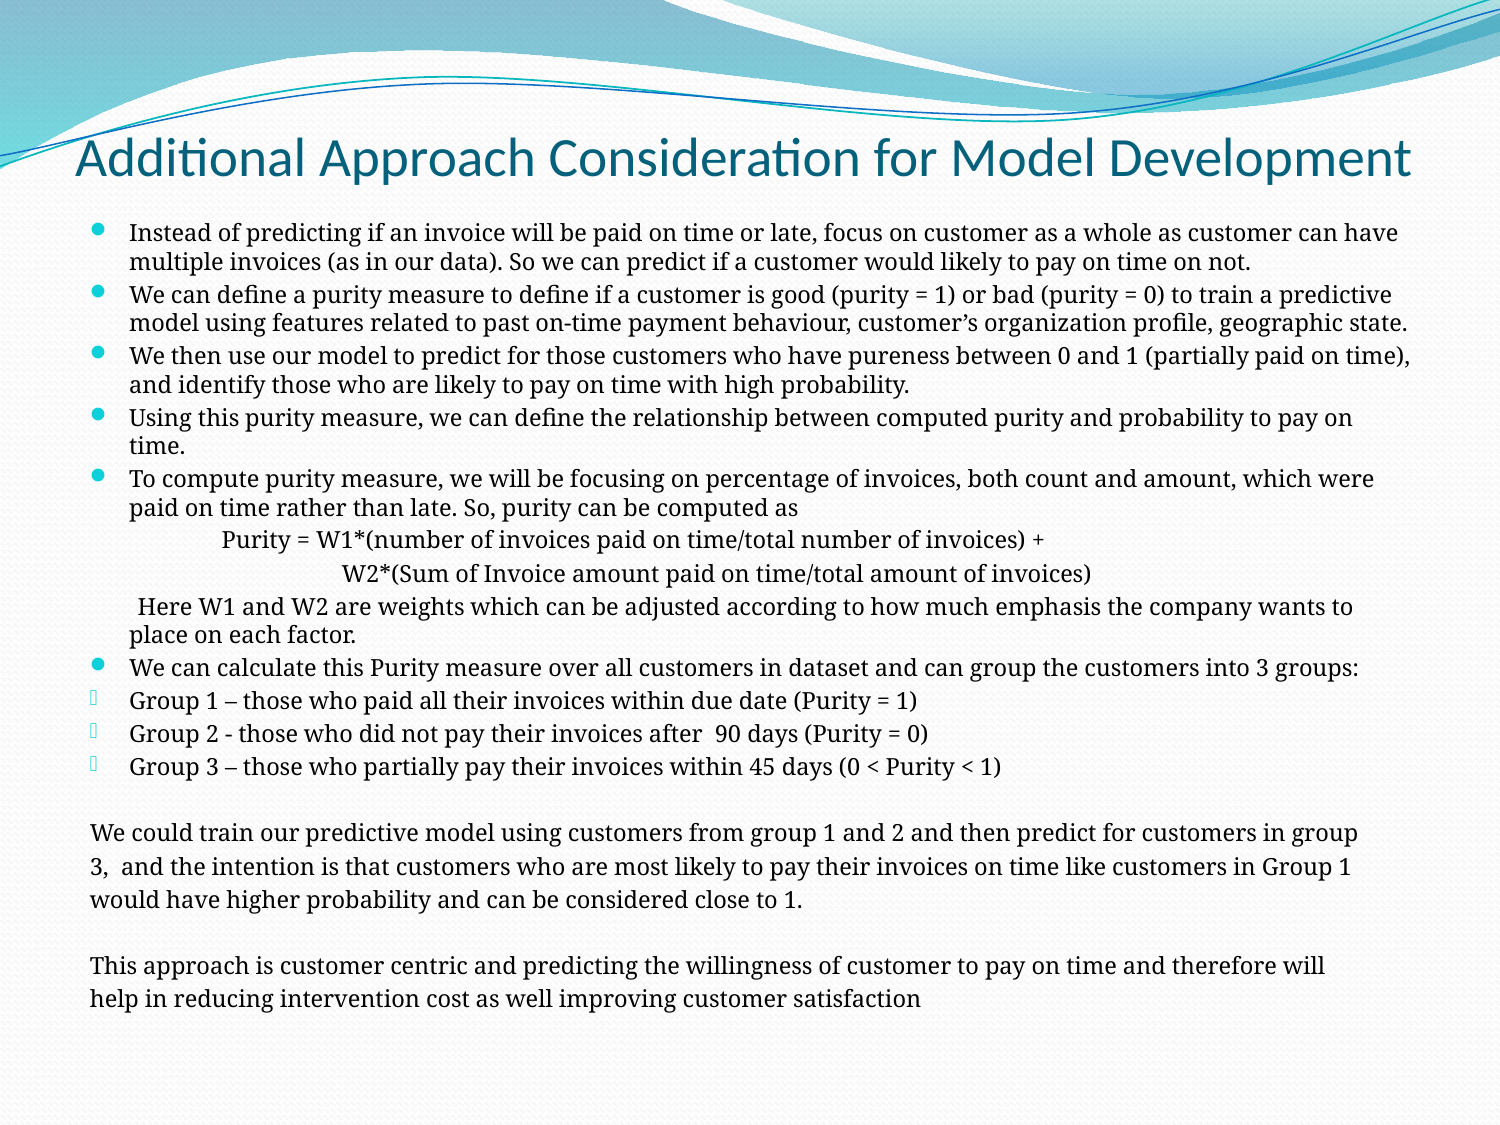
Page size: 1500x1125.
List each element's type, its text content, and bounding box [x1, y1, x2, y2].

text_box Additional Approach Consideration for Model Development [74, 103, 1425, 188]
list Instead of predicting if an invoice will be paid on time or late, focus on customer as a whole as customer can have multiple invoices (as in our data). So we can predict if a customer would likely to pay on time on not. We can define a purity measure to define if a customer is good (purity = 1) or bad (purity = 0) to train a predictive model using features related to past on-time payment behaviour, customer’s organization profile, geographic state. We then use our model to predict for those customers who have pureness between 0 and 1 (partially paid on time), and identify those who are likely to pay on time with high probability. Using this purity measure, we can define the relationship between computed purity and probability to pay on time. To compute purity measure, we will be focusing on percentage of invoices, both count and amount, which were paid on time rather than late. So, purity can be computed as Purity = W1*(number of invoices paid on time/total number of invoices) + W2*(Sum of Invoice amount paid on time/total amount of invoices) Here W1 and W2 are weights which can be adjusted according to how much emphasis the company wants to place on each factor. We can calculate this Purity measure over all customers in dataset and can group the customers into 3 groups: Group 1 – those who paid all their invoices within due date (Purity = 1) Group 2 - those who did not pay their invoices after 90 days (Purity = 0) Group 3 – those who partially pay their invoices within 45 days (0 < Purity < 1) We could train our predictive model using customers from group 1 and 2 and then predict for customers in group 3, and the intention is that customers who are most likely to pay their invoices on time like customers in Group 1 would have higher probability and can be considered close to 1. This approach is customer centric and predicting the willingness of customer to pay on time and therefore will help in reducing intervention cost as well improving customer satisfaction [75, 210, 1425, 1038]
